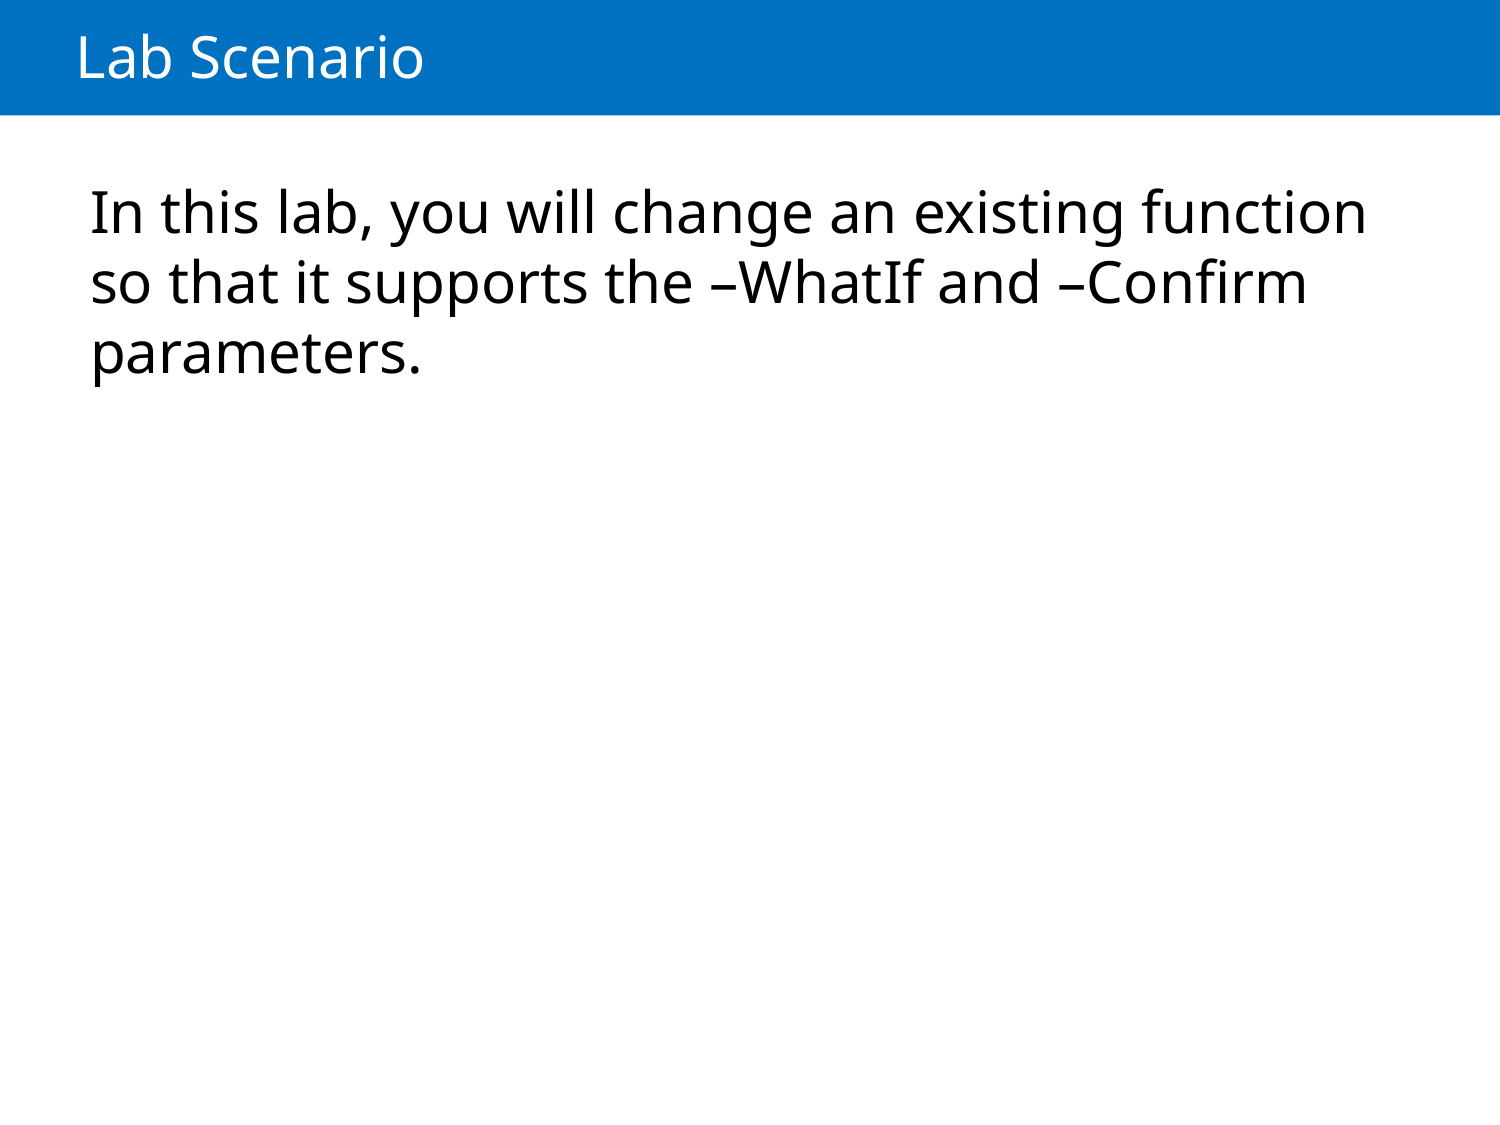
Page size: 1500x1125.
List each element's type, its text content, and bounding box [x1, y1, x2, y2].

text_box In this lab, you will change an existing function so that it supports the –WhatIf and –Confirm parameters. [75, 167, 1408, 393]
title Lab Scenario [75, 0, 1351, 122]
